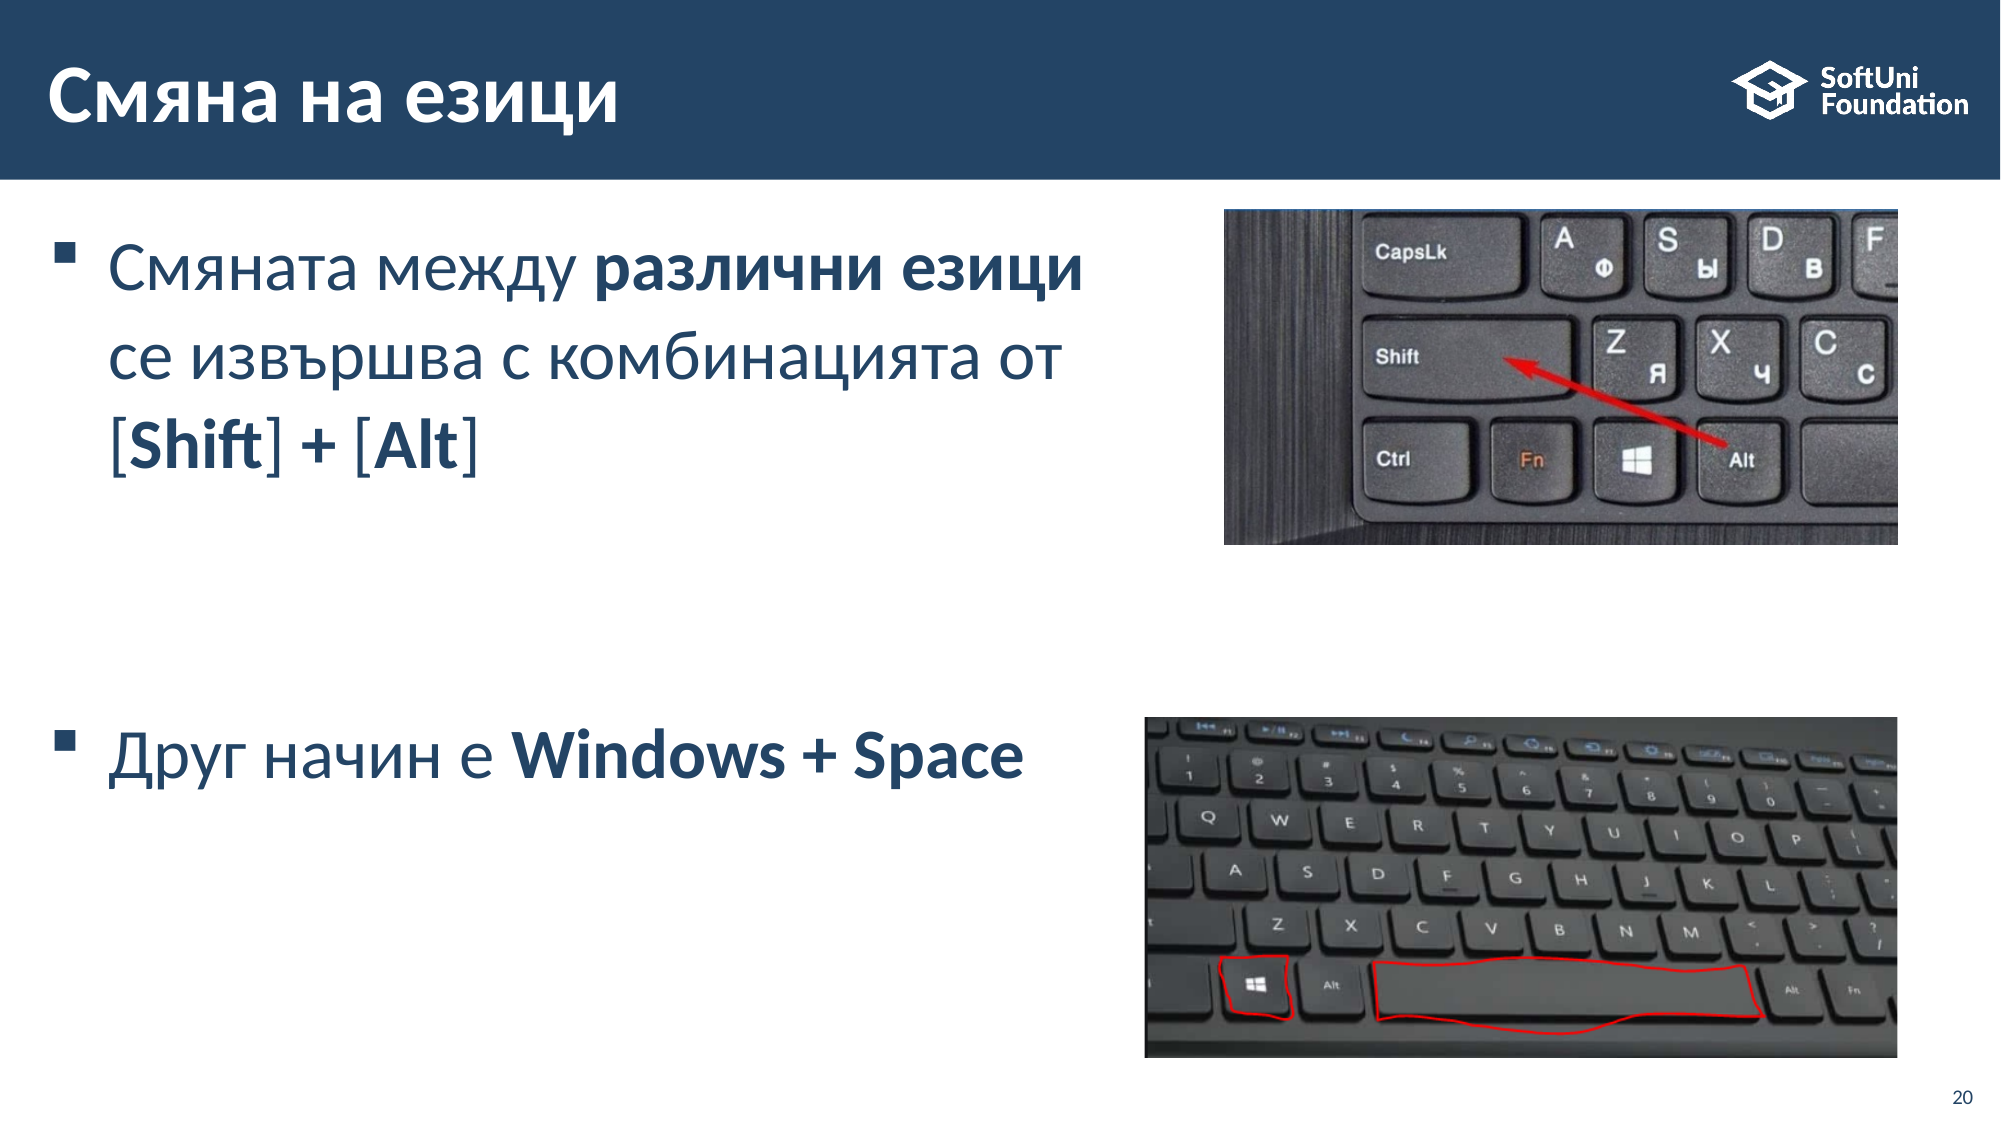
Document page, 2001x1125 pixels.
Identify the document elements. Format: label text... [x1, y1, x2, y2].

picture [1144, 717, 1898, 1058]
title Смяна на езици [31, 16, 1716, 162]
picture [1731, 60, 1968, 120]
list Смяната между различни езици се извършва с комбинацията от [Shift] + [Alt] Друг начин е Windows + Space [31, 209, 1114, 1050]
picture [1224, 208, 1898, 545]
slide_number 20 [1927, 1067, 1989, 1117]
